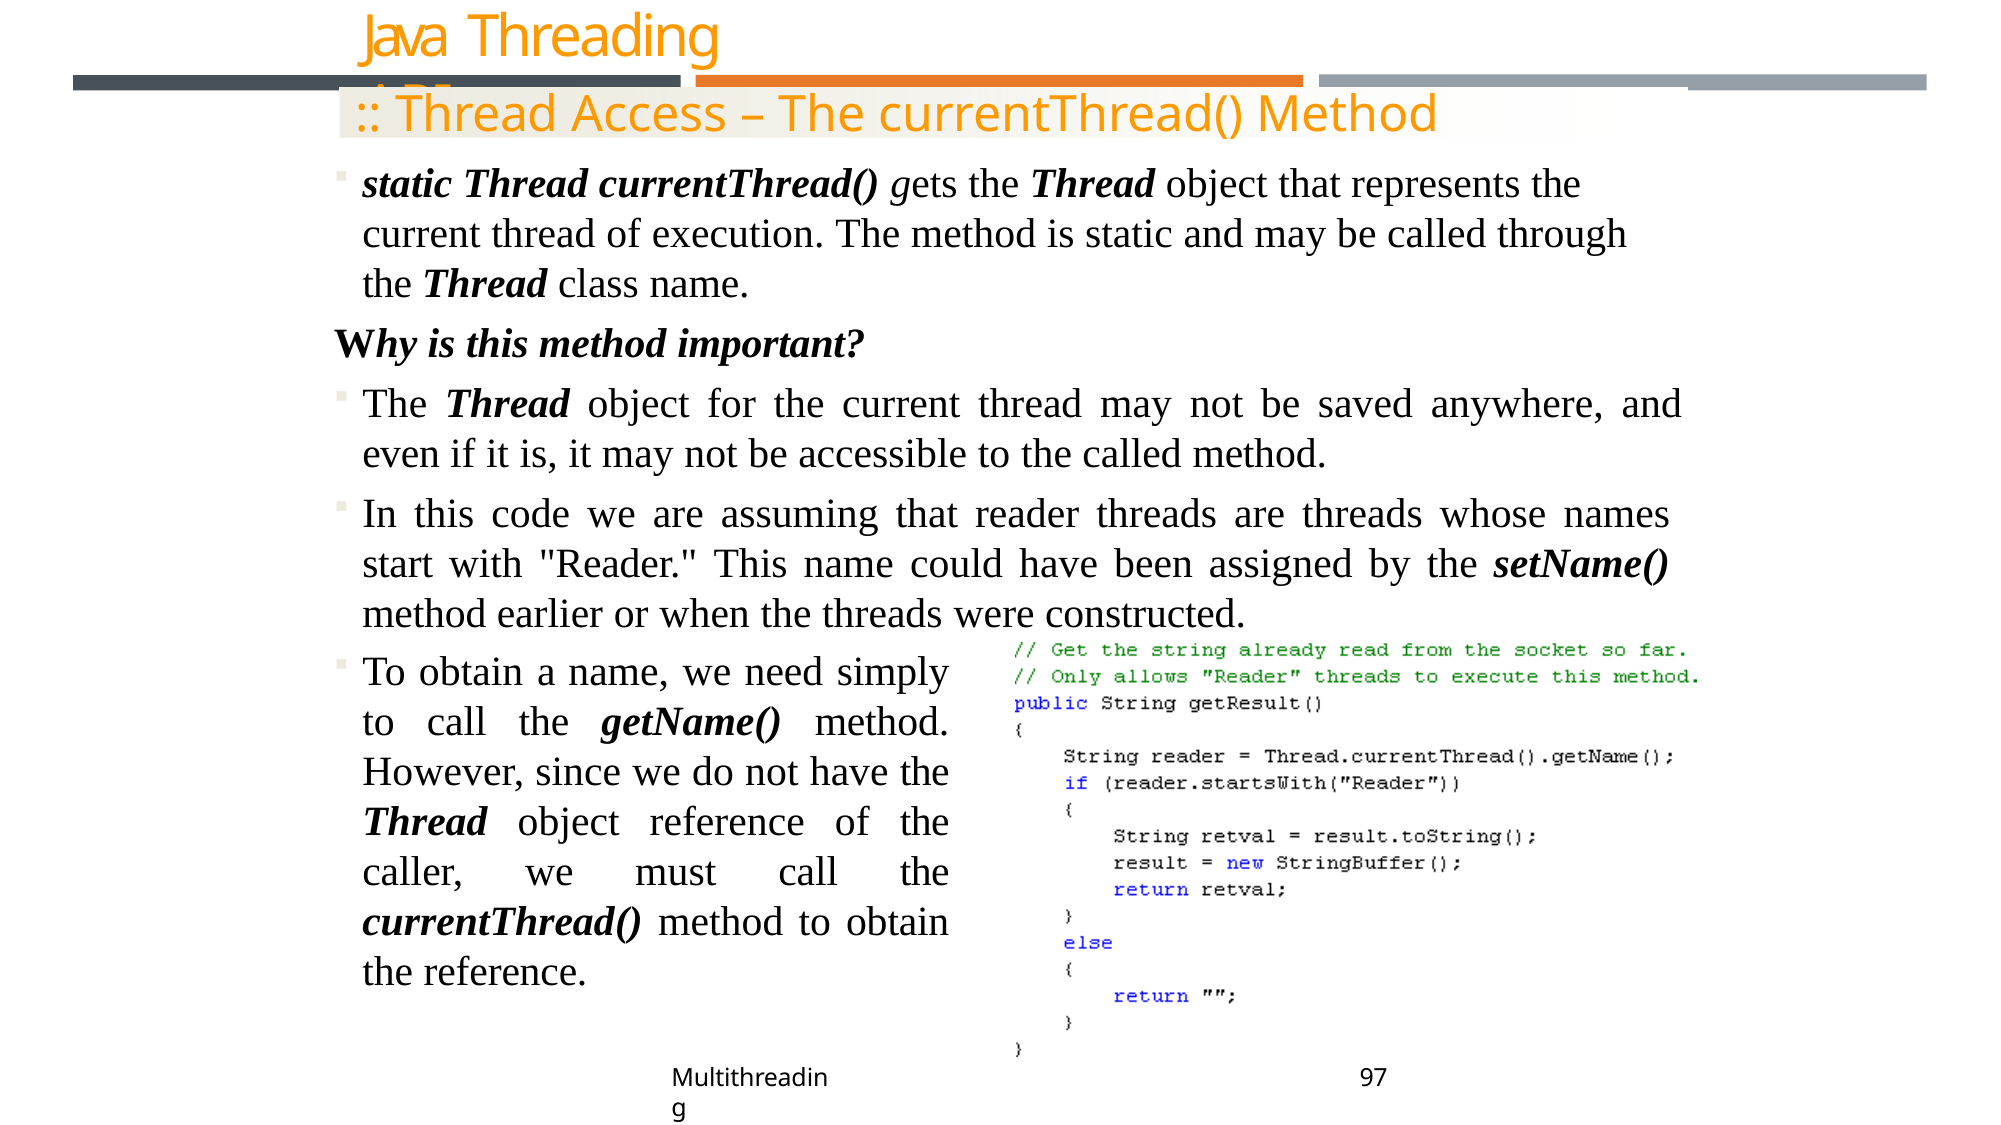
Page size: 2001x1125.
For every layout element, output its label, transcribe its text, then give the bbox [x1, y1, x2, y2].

title Java Threading API [360, 0, 808, 61]
text_box Multithreading [669, 1062, 831, 1122]
picture [339, 87, 1688, 138]
picture [1015, 641, 1698, 1057]
slide_number 109 [1357, 1065, 1419, 1125]
text_box [1683, 74, 1927, 91]
text_box [73, 75, 331, 91]
text_box :: Thread Access – The currentThread() Method static Thread currentThread() gets the Thread object that represents the current thread of execution. The method is static and may be called through the Thread class name. Why is this method important? The Thread object for the current thread may not be saved anywhere, and even if it is, it may not be accessible to the called method. In this code we are assuming that reader threads are threads whose names start with "Reader." This name could have been assigned by the setName() method earlier or when the threads were constructed. To obtain a name, we need simply to call the getName() method. However, since we do not have the Thread object reference of the caller, we must call the currentThread() method to obtain the reference. [331, 61, 1683, 994]
